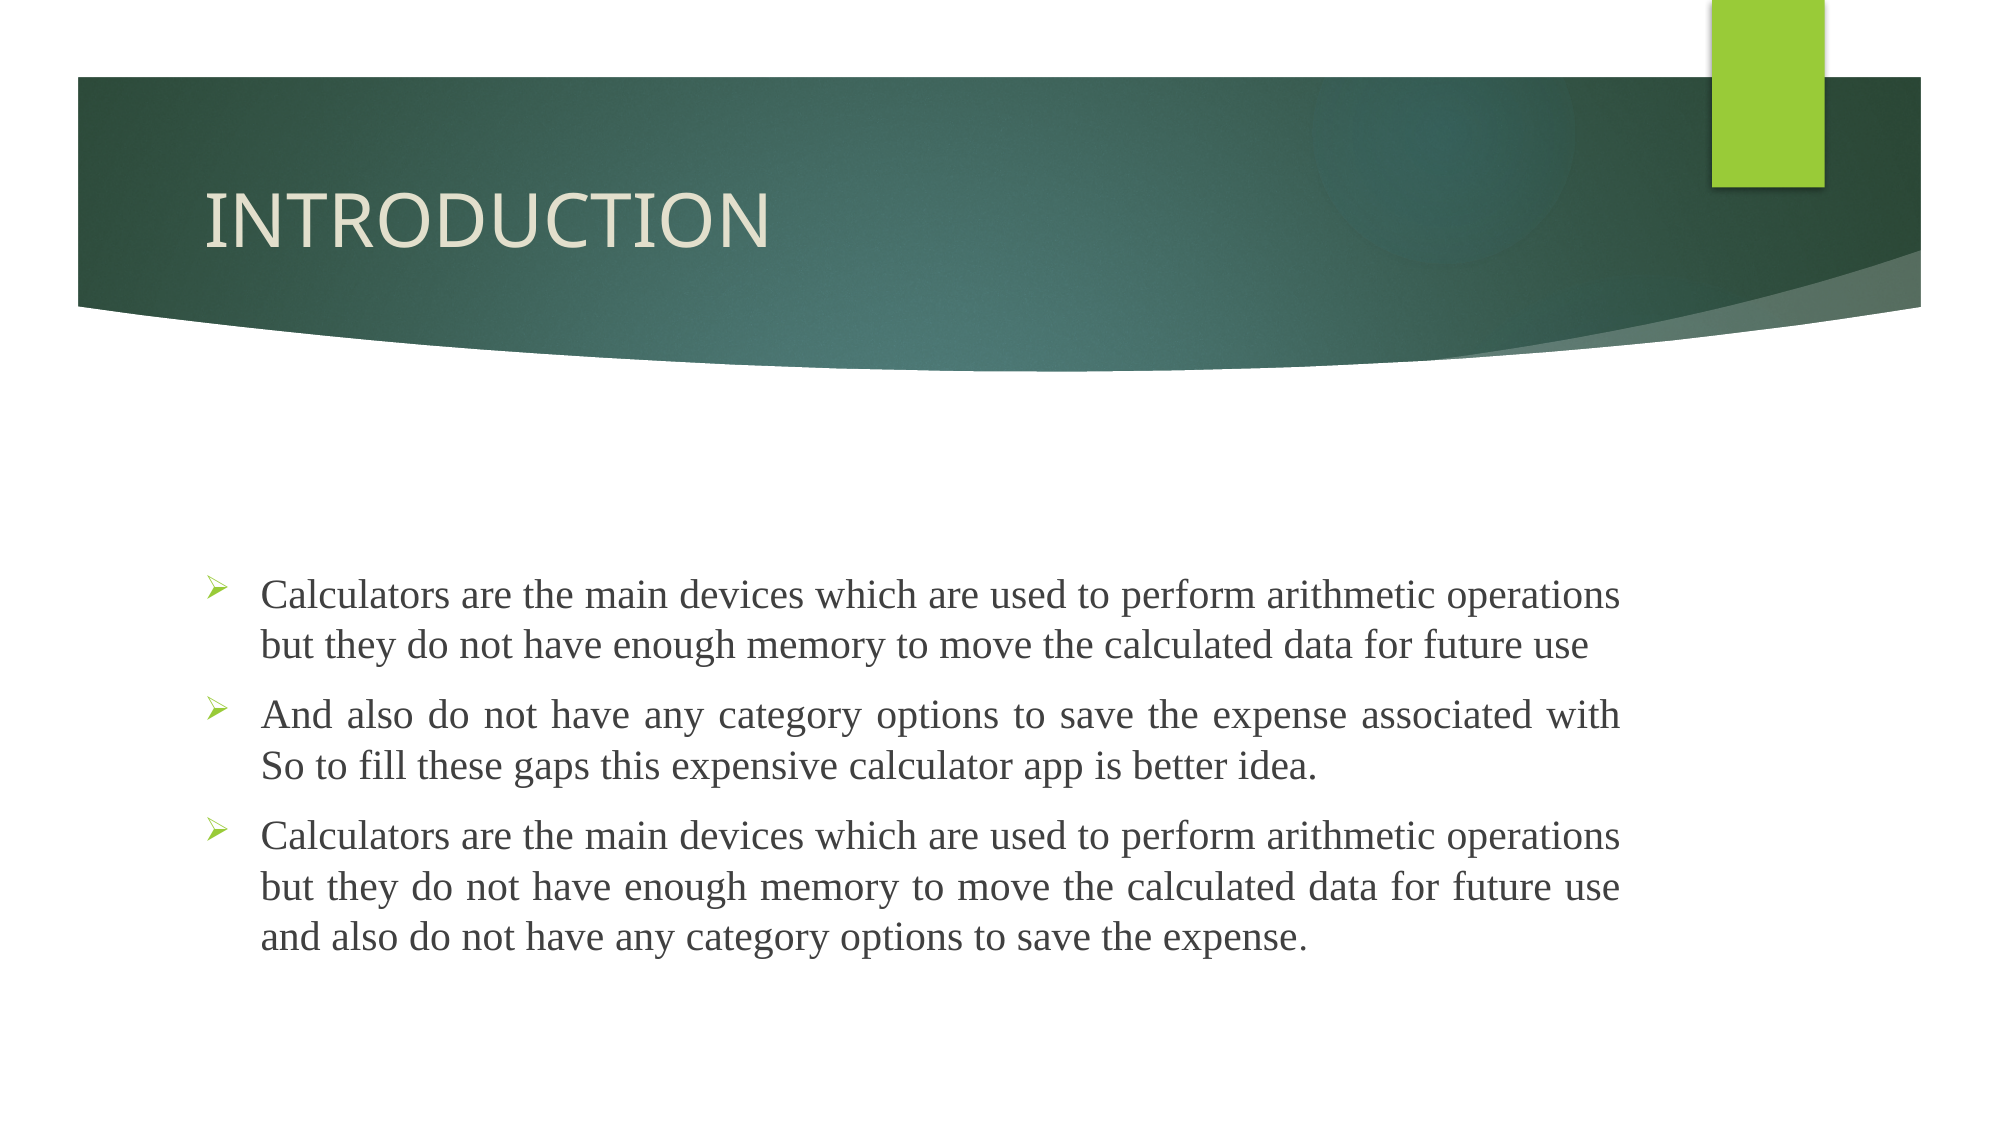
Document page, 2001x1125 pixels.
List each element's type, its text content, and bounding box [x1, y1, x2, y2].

list Calculators are the main devices which are used to perform arithmetic operations but they do not have enough memory to move the calculated data for future use And also do not have any category options to save the expense associated with So to fill these gaps this expensive calculator app is better idea. Calculators are the main devices which are used to perform arithmetic operations but they do not have enough memory to move the calculated data for future use and also do not have any category options to save the expense. [189, 427, 1638, 988]
title INTRODUCTION [189, 159, 1627, 276]
